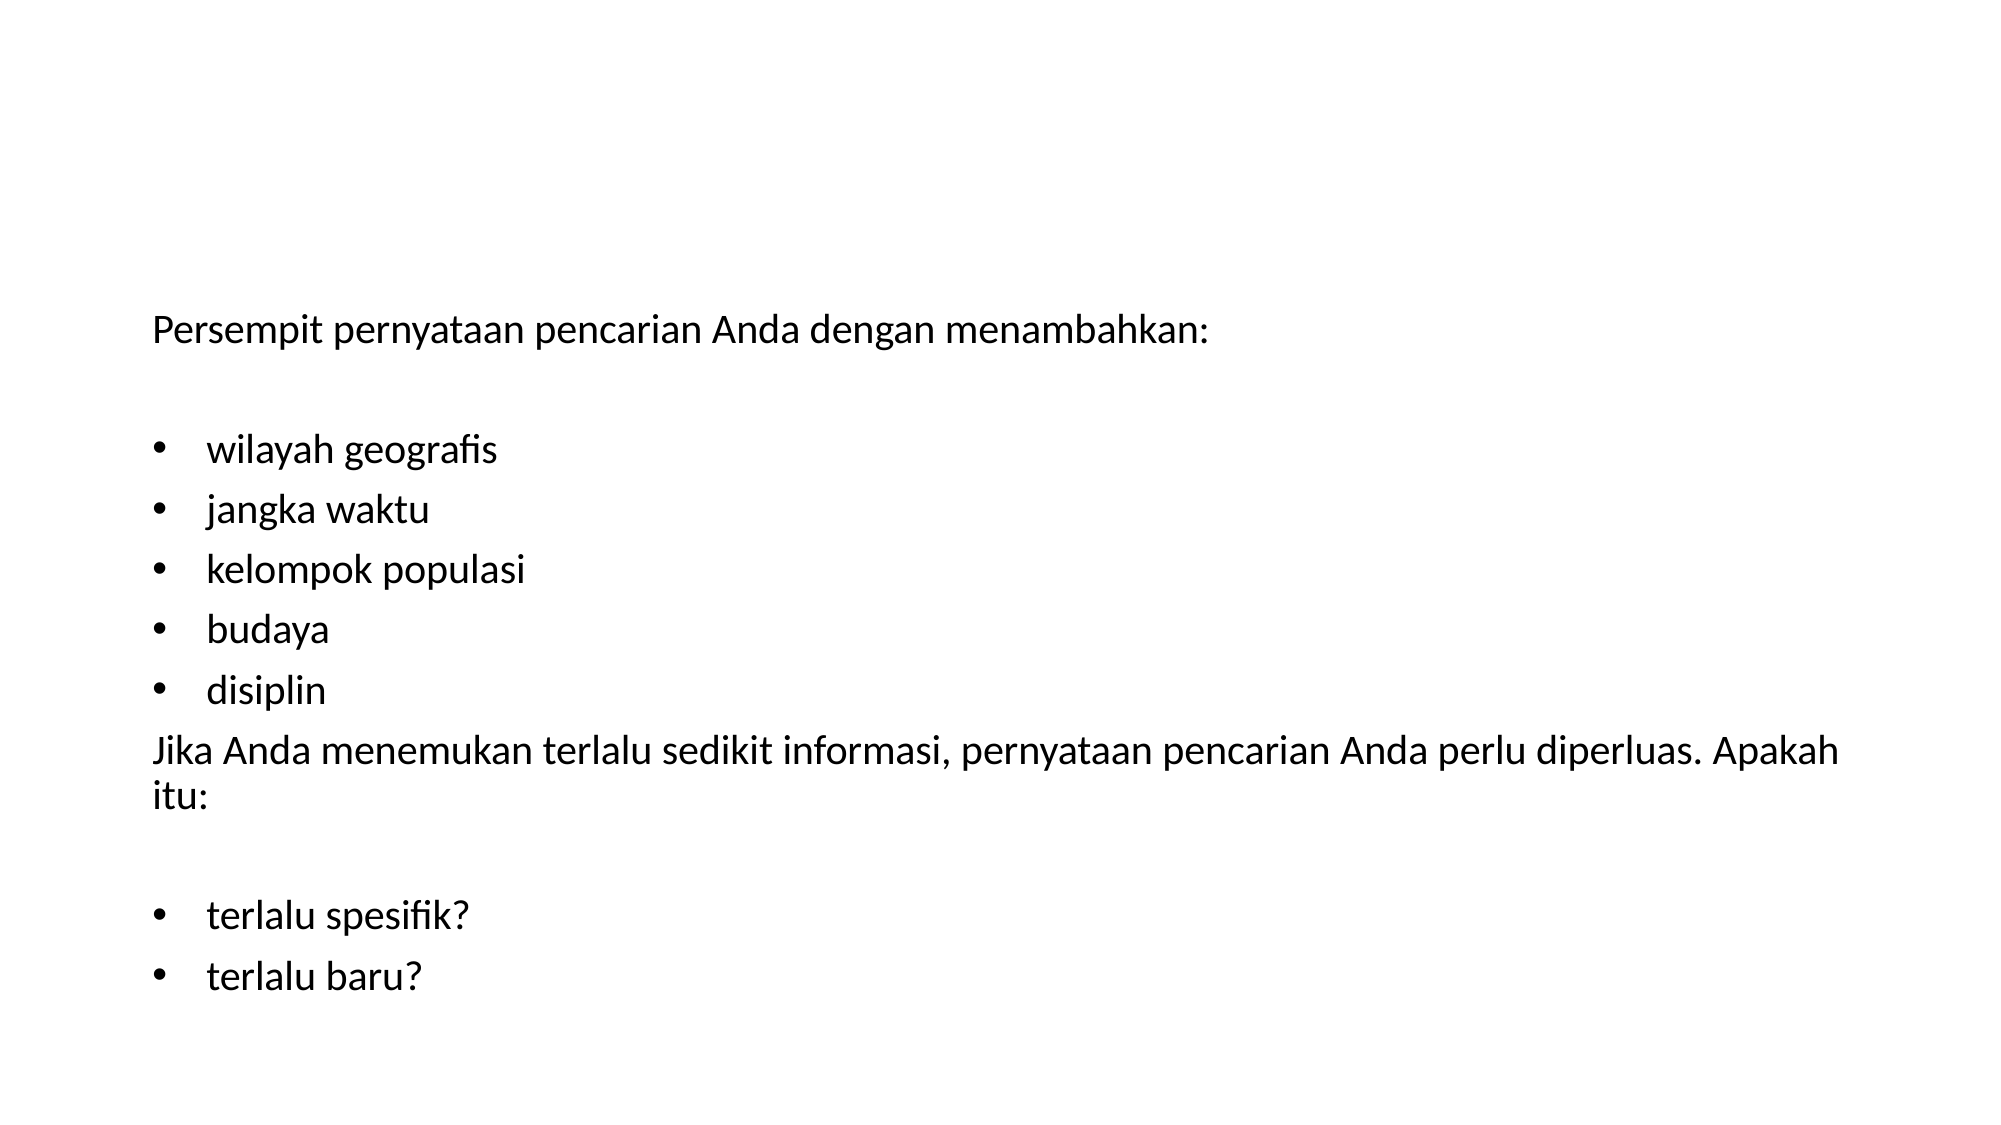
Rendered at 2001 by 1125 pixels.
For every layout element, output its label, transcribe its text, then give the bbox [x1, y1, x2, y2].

list Persempit pernyataan pencarian Anda dengan menambahkan: wilayah geografis jangka waktu kelompok populasi budaya disiplin Jika Anda menemukan terlalu sedikit informasi, pernyataan pencarian Anda perlu diperluas. Apakah itu: terlalu spesifik? terlalu baru? [137, 299, 1863, 1014]
